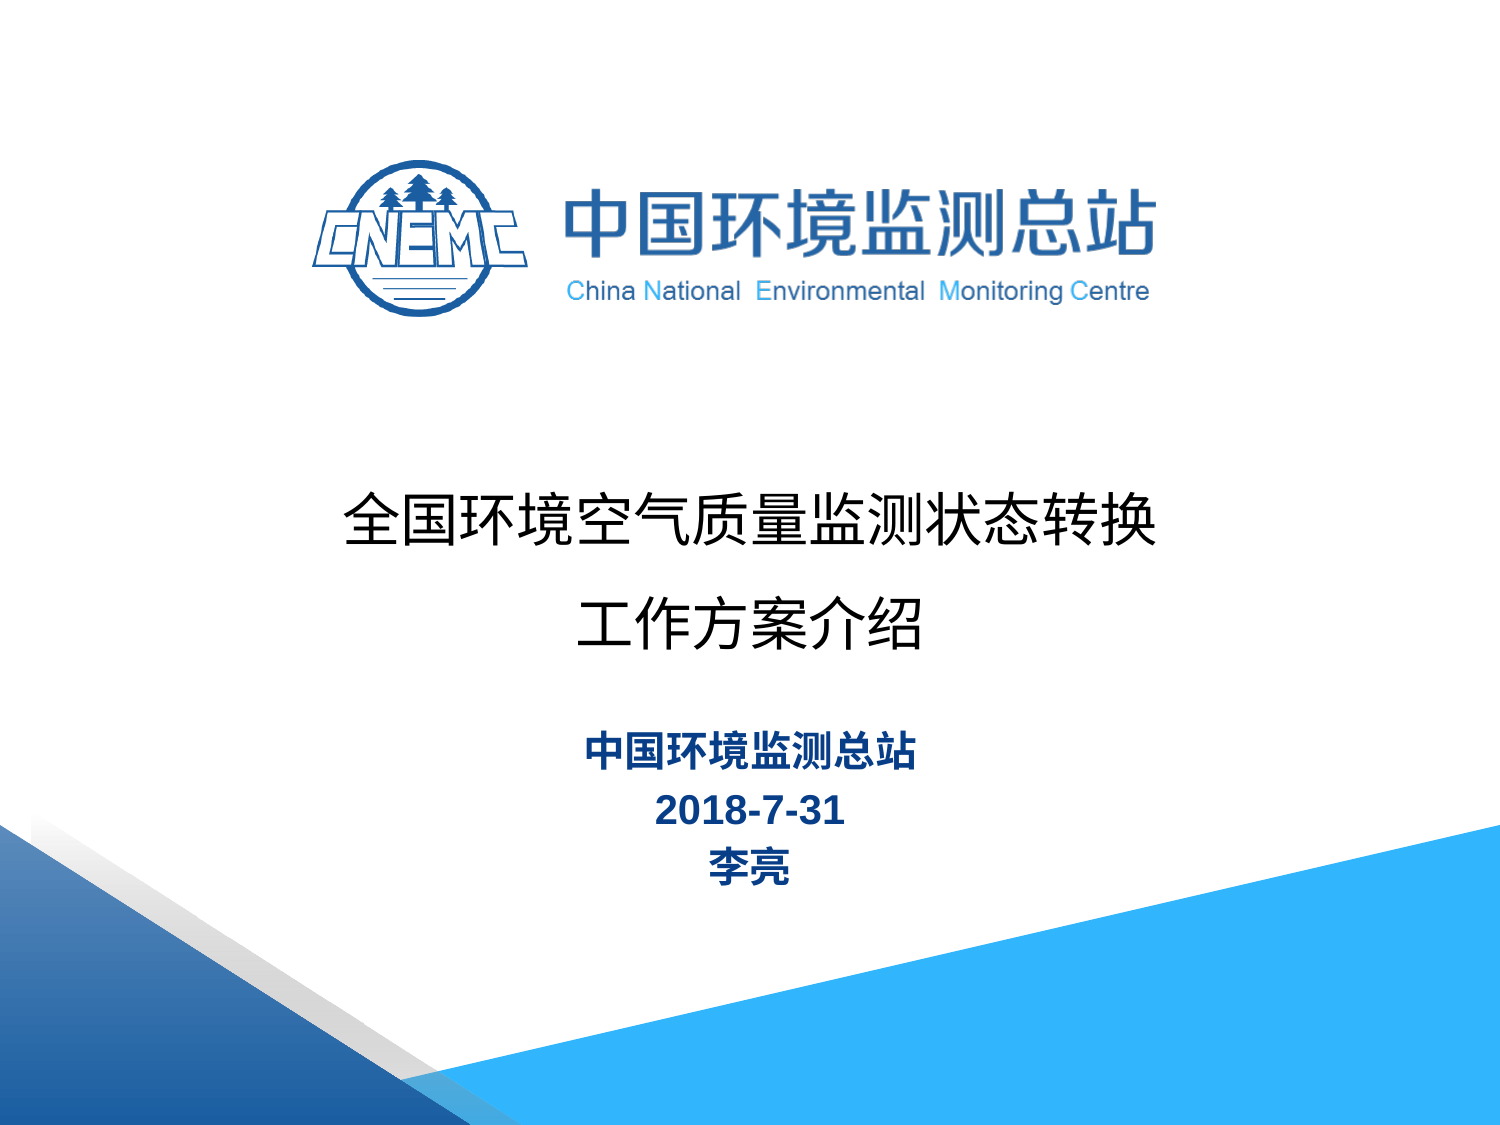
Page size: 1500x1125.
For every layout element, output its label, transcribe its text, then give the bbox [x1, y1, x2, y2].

title 全国环境空气质量监测状态转换 工作方案介绍 [112, 436, 1388, 669]
subtitle 中国环境监测总站 2018-7-31 李亮 [253, 712, 1247, 904]
picture [312, 160, 1297, 326]
